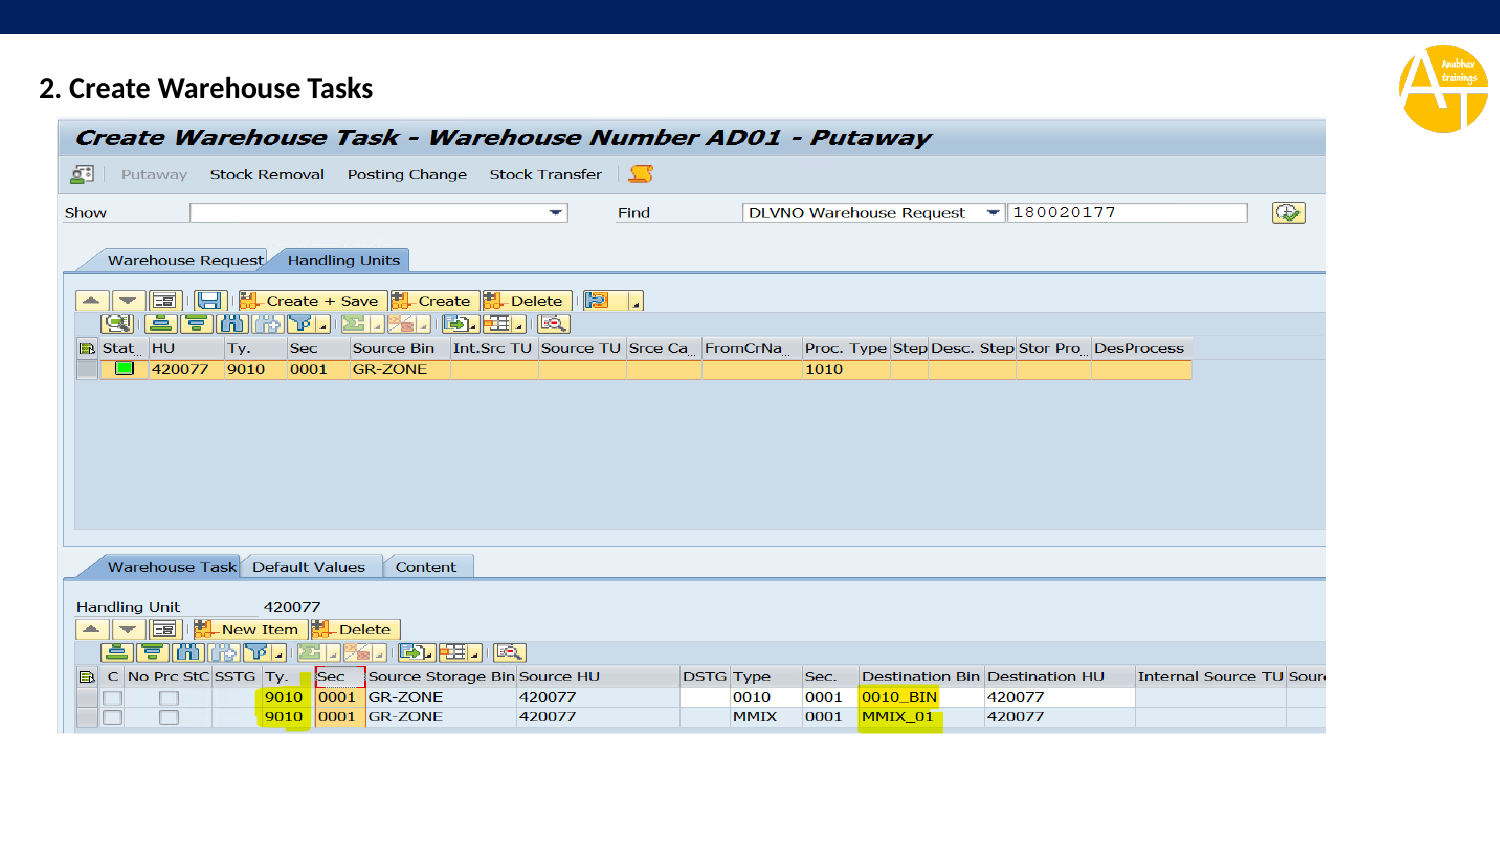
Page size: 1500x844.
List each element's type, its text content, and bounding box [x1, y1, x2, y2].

text_box 2. Create Warehouse Tasks [24, 51, 1362, 120]
picture [57, 117, 1326, 738]
picture [1390, 39, 1493, 140]
